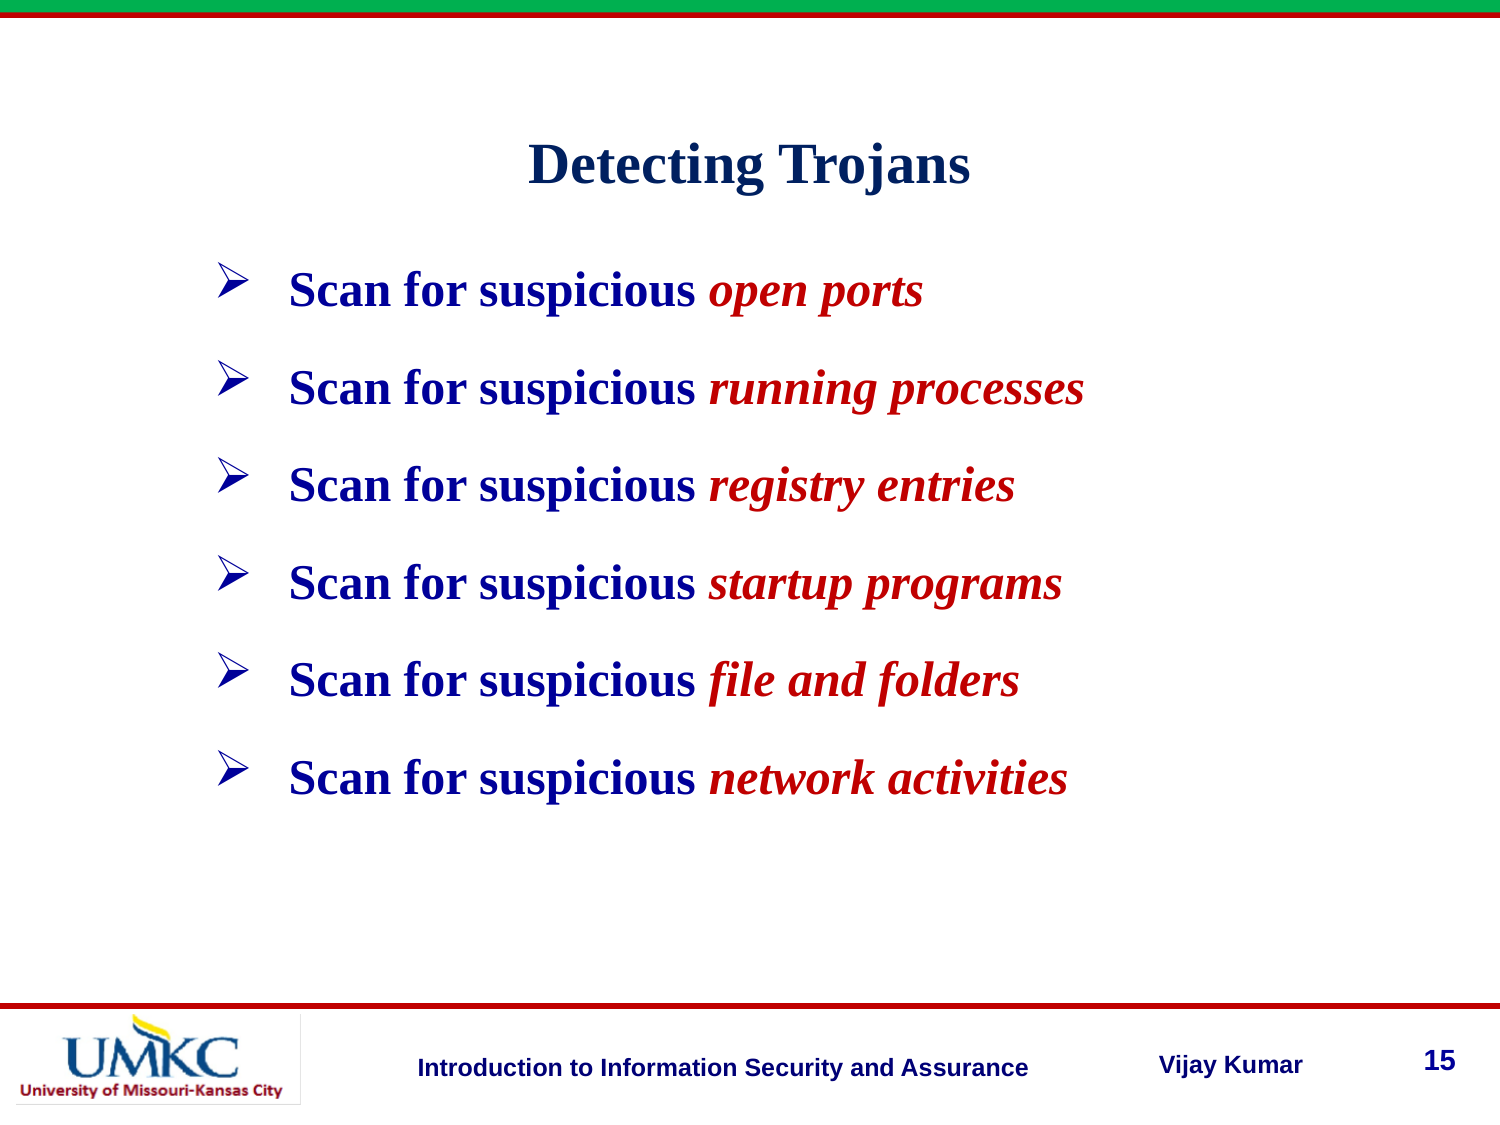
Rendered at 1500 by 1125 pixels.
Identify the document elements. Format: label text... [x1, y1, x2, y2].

text_box Scan for suspicious open ports Scan for suspicious running processes Scan for suspicious registry entries Scan for suspicious startup programs Scan for suspicious file and folders Scan for suspicious network activities [198, 249, 1356, 812]
text_box Detecting Trojans [112, 99, 1388, 220]
picture [16, 1014, 301, 1106]
slide_number 15 [1372, 1033, 1472, 1074]
